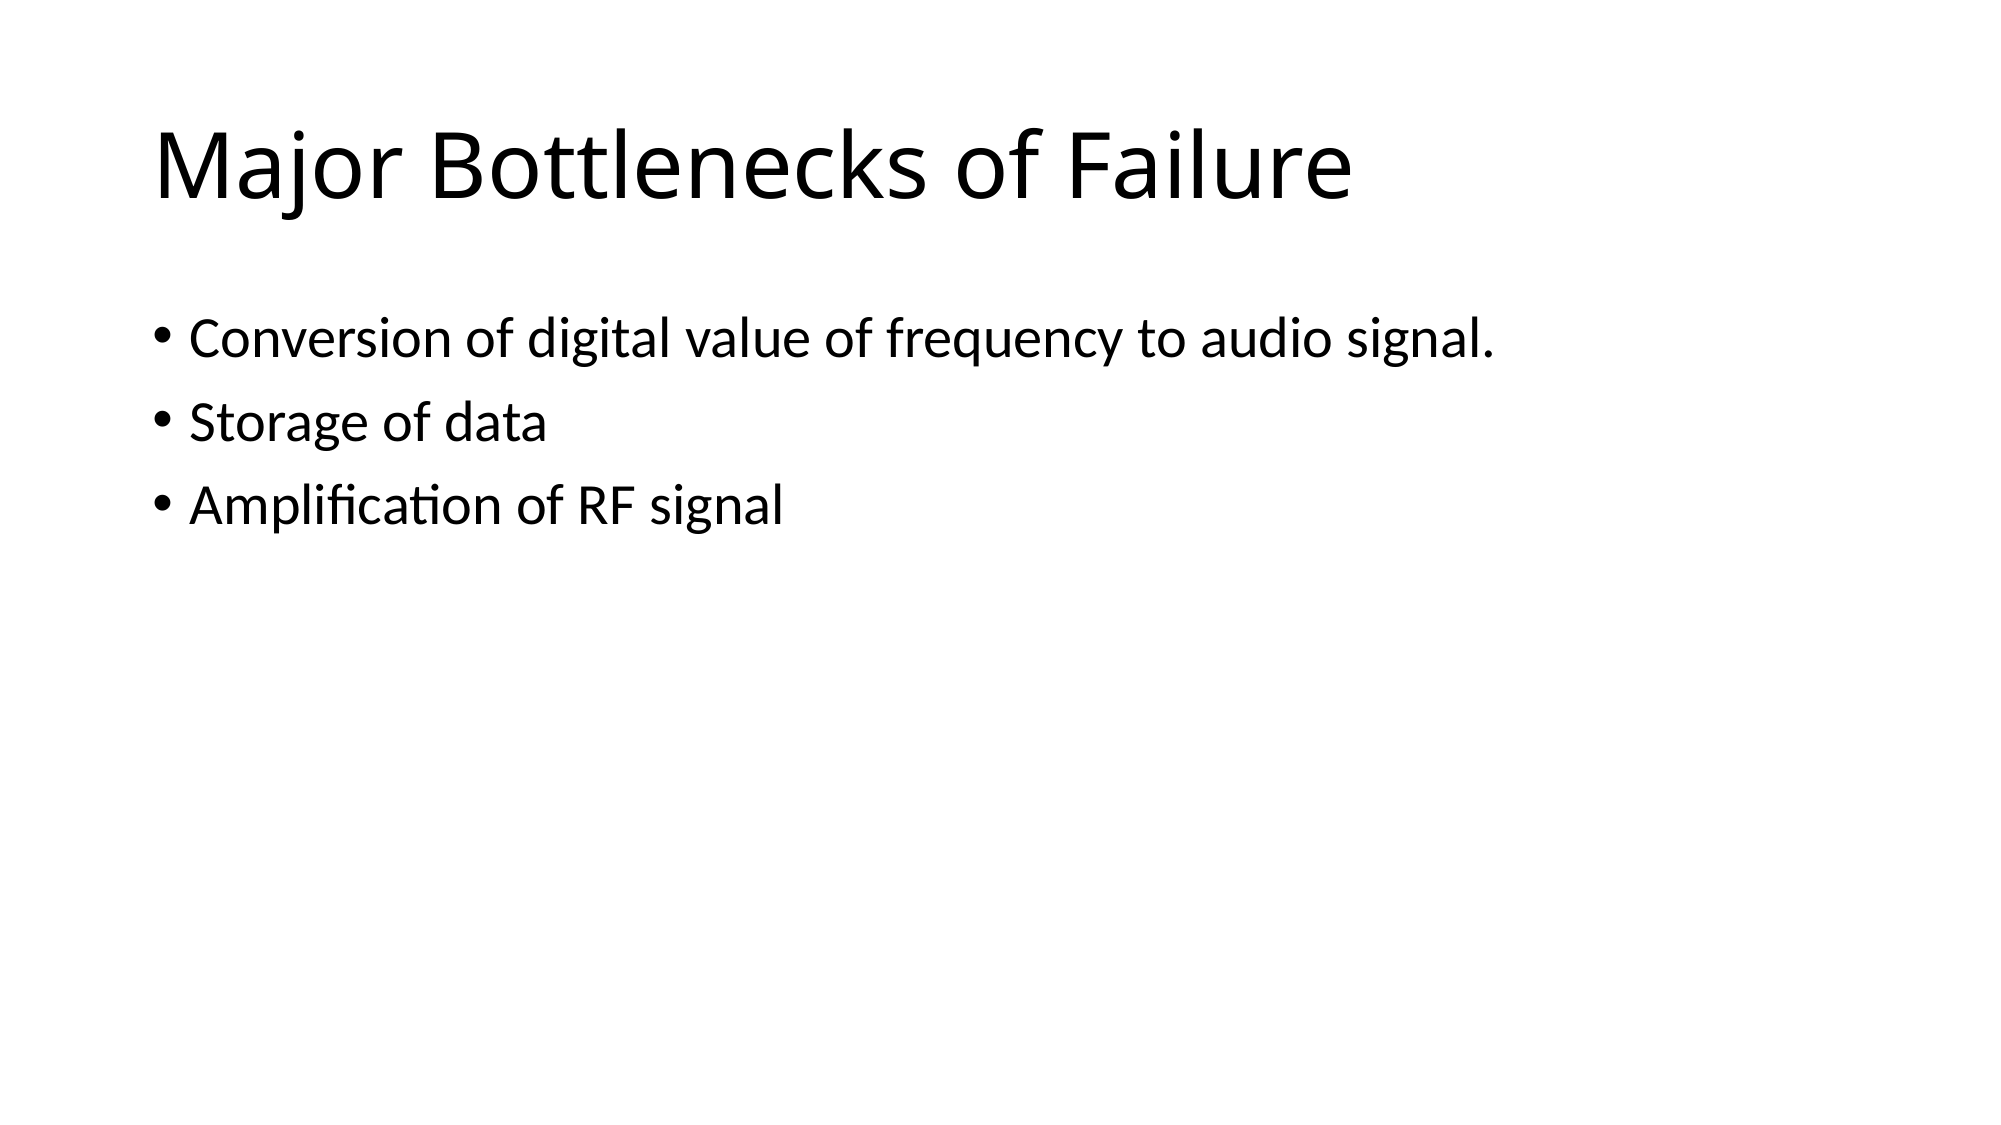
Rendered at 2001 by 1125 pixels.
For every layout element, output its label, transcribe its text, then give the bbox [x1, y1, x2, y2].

list Conversion of digital value of frequency to audio signal. Storage of data Amplification of RF signal [137, 299, 1863, 1014]
title Major Bottlenecks of Failure [137, 59, 1863, 278]
